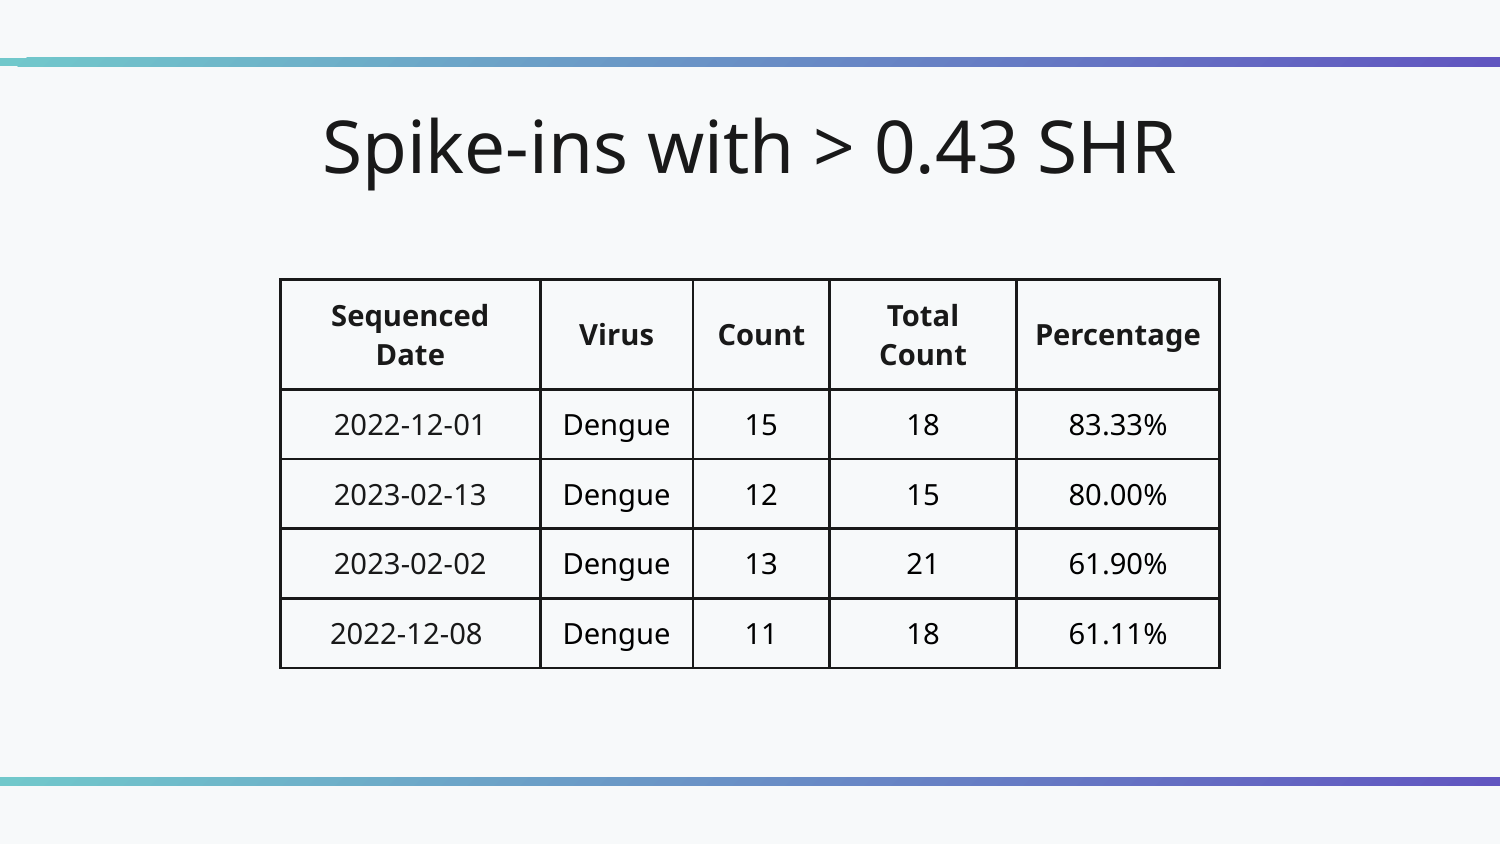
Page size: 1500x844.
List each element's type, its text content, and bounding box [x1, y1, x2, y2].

table_cell 13 [694, 530, 828, 597]
table_cell Dengue [542, 460, 692, 527]
table_cell 2023-02-02 [282, 530, 539, 597]
table_cell 61.90% [1018, 530, 1218, 597]
table_cell Dengue [542, 600, 692, 667]
table_cell 2022-12-08 [282, 600, 539, 667]
table_cell 83.33% [1018, 391, 1218, 458]
table_cell 61.11% [1018, 600, 1218, 667]
table_cell 18 [831, 391, 1015, 458]
table_header Total Count [831, 281, 1015, 388]
title Spike-ins with > 0.43 SHR [118, 85, 1382, 180]
table_cell 2023-02-13 [282, 460, 539, 527]
table_cell 2022-12-01 [282, 391, 539, 458]
table_cell Dengue [542, 530, 692, 597]
table_header Virus [542, 281, 692, 388]
table_header Count [694, 281, 828, 388]
table_cell 12 [694, 460, 828, 527]
table_cell 21 [831, 530, 1015, 597]
table_cell Dengue [542, 391, 692, 458]
table_header Sequenced Date [282, 281, 539, 388]
table_cell 18 [831, 600, 1015, 667]
table_header Percentage [1018, 281, 1218, 388]
table_cell 11 [694, 600, 828, 667]
table_cell 15 [694, 391, 828, 458]
table_cell 80.00% [1018, 460, 1218, 527]
table_cell 15 [831, 460, 1015, 527]
